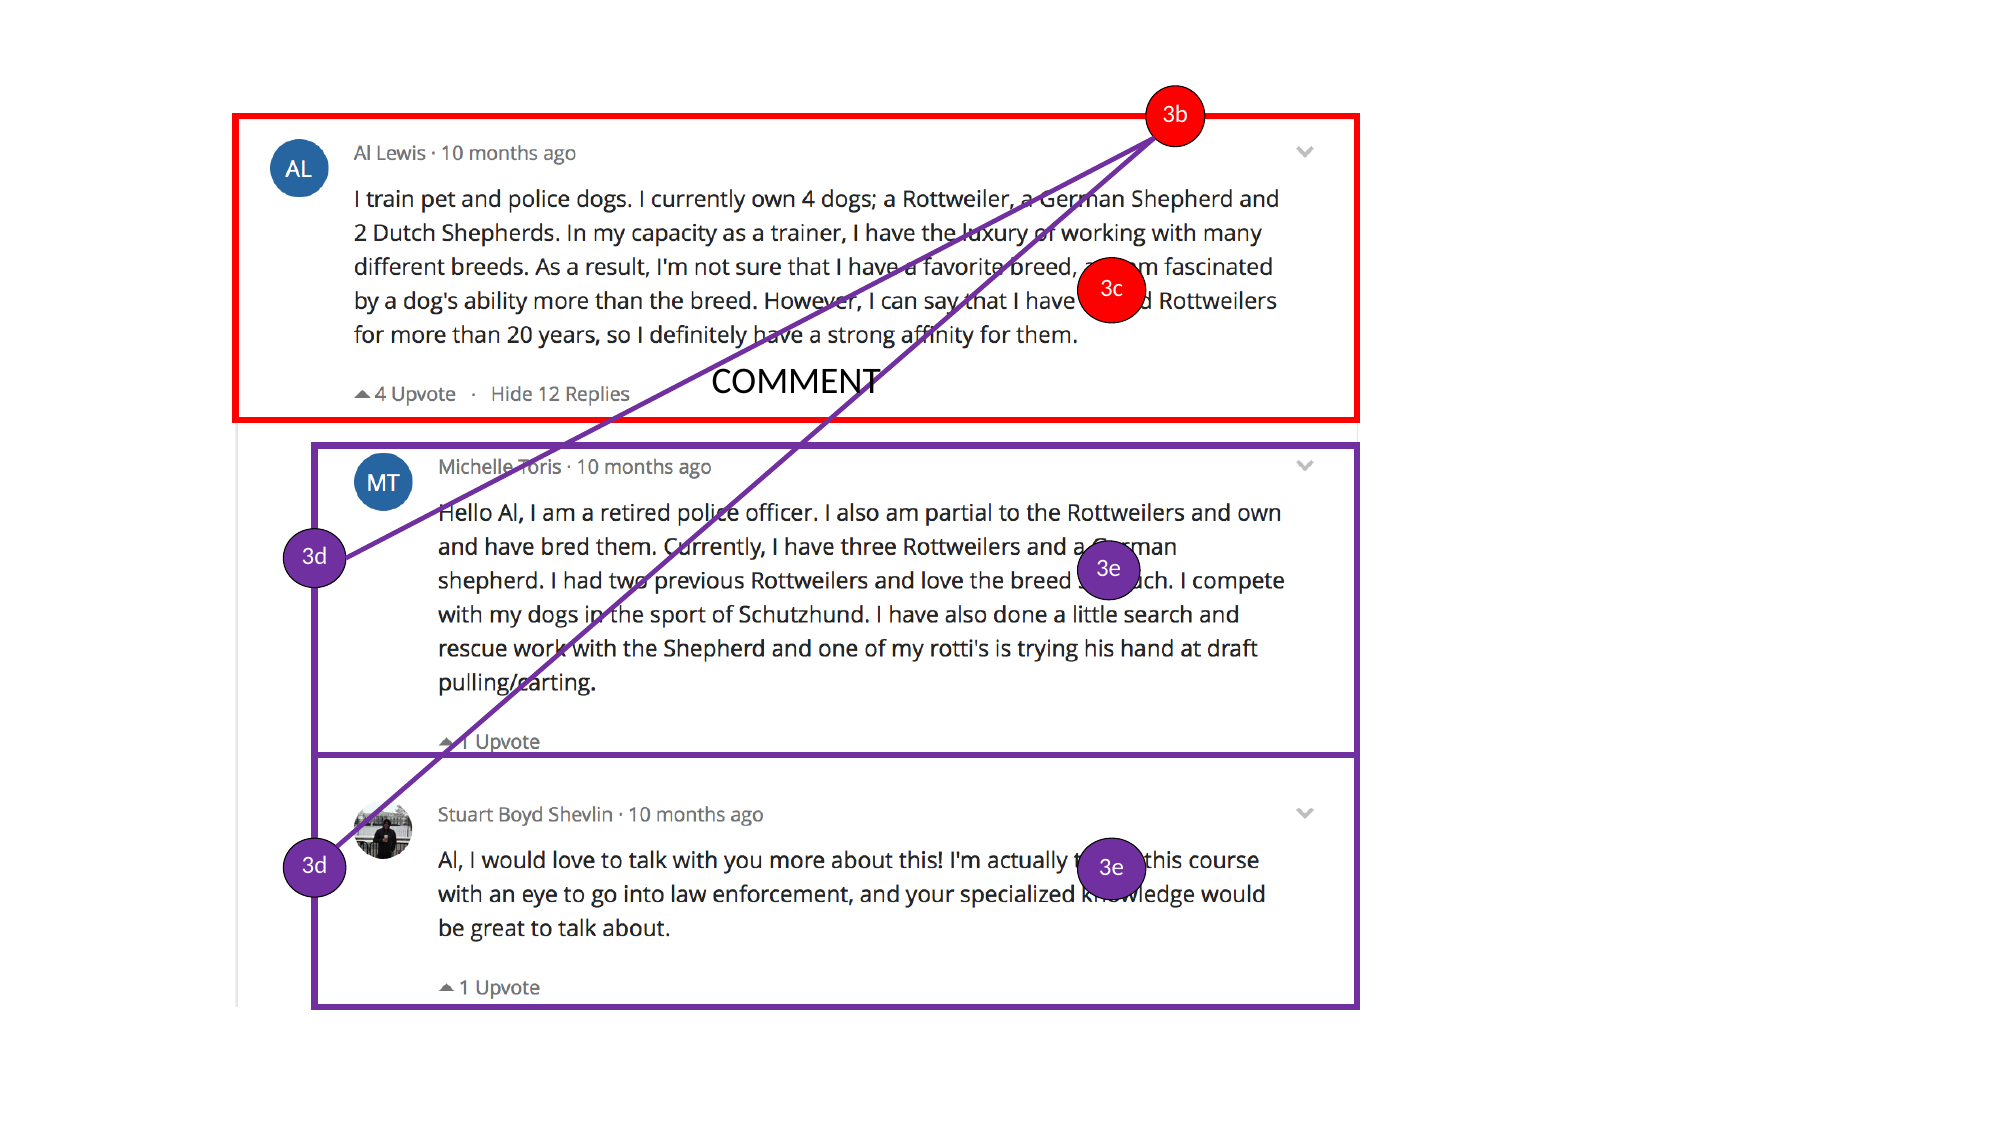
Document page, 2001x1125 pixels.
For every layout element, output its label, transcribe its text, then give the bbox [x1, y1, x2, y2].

picture [235, 116, 1358, 1007]
text_box 3b [1145, 85, 1206, 116]
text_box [336, 137, 1155, 847]
